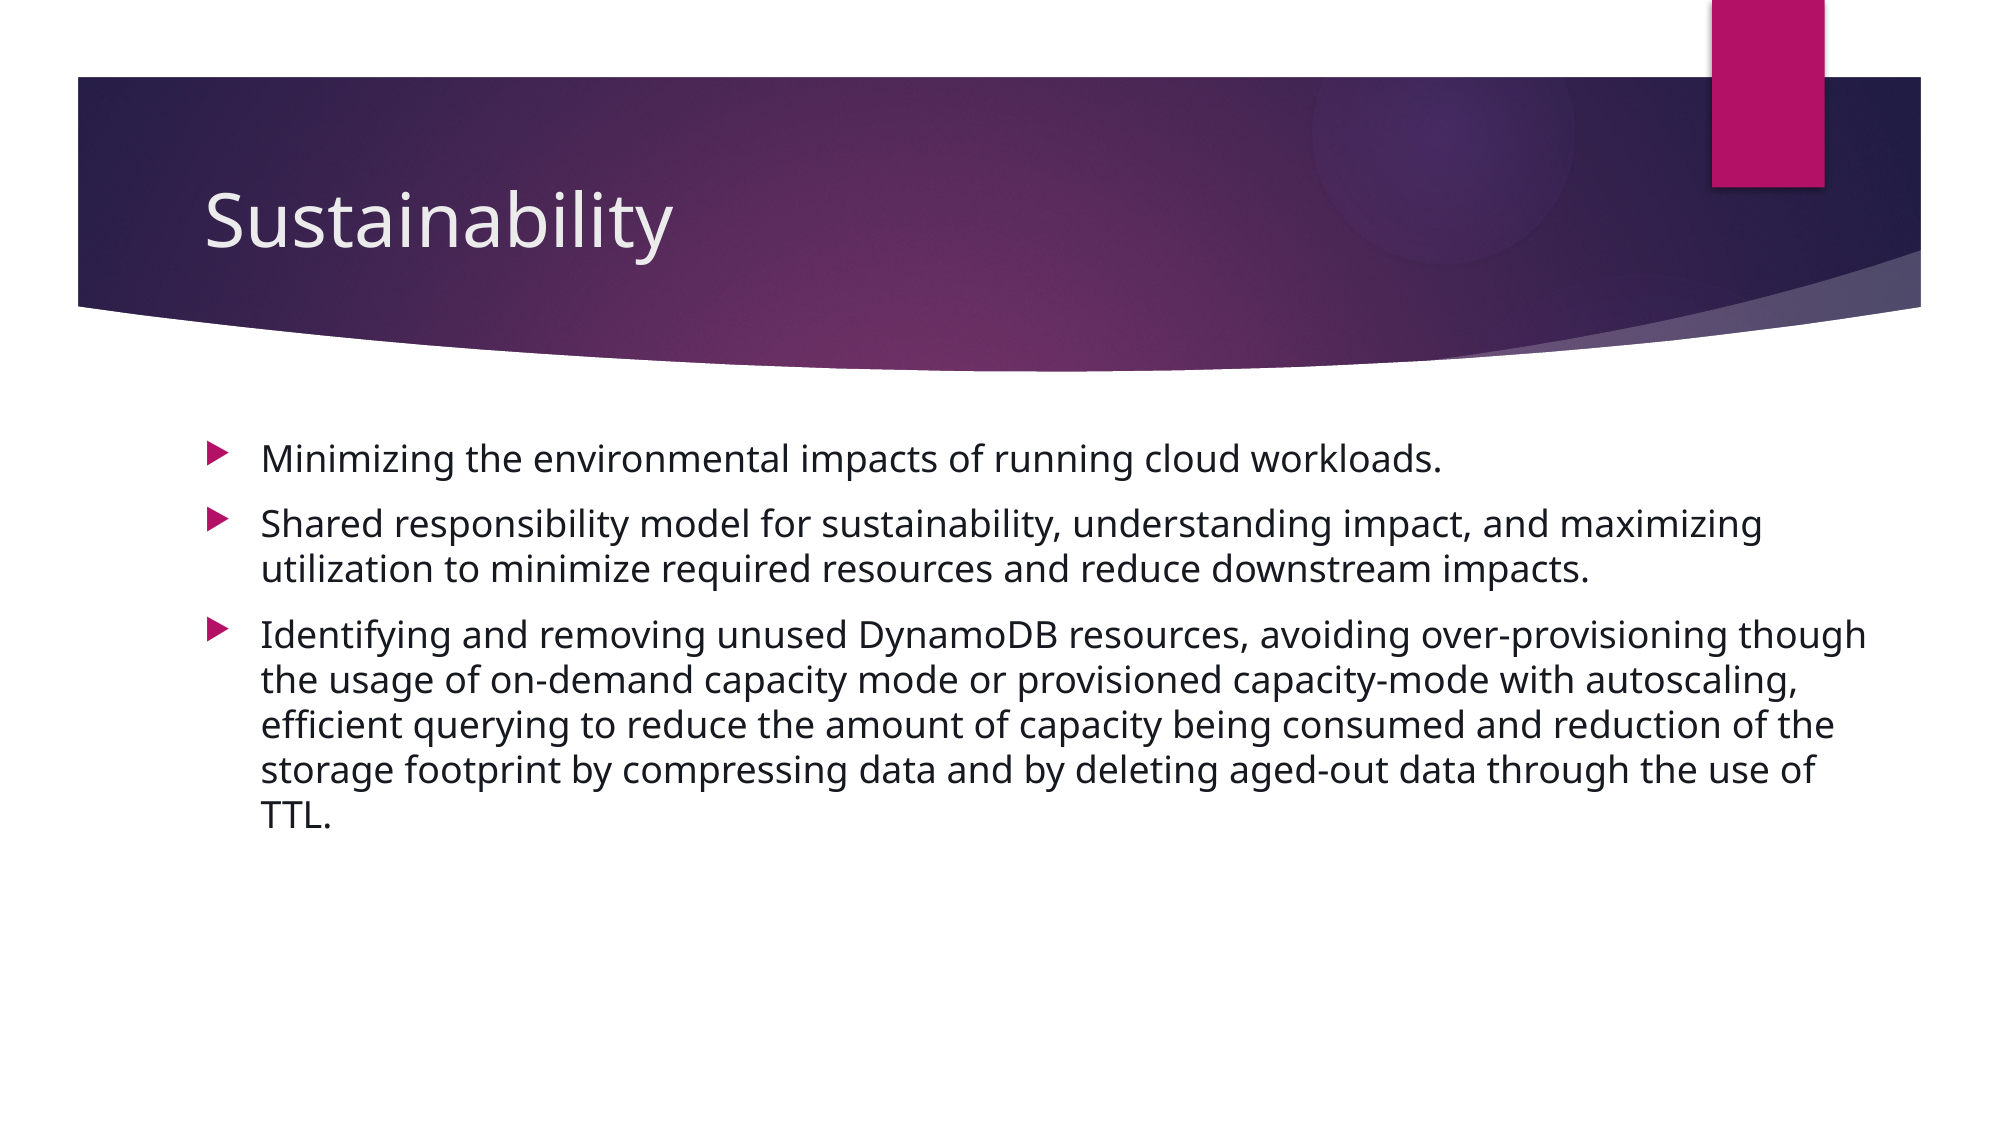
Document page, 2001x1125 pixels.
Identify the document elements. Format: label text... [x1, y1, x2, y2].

title Sustainability [189, 159, 1627, 276]
list Minimizing the environmental impacts of running cloud workloads. Shared responsibility model for sustainability, understanding impact, and maximizing utilization to minimize required resources and reduce downstream impacts. Identifying and removing unused DynamoDB resources, avoiding over-provisioning though the usage of on-demand capacity mode or provisioned capacity-mode with autoscaling, efficient querying to reduce the amount of capacity being consumed and reduction of the storage footprint by compressing data and by deleting aged-out data through the use of TTL. [189, 427, 1899, 1081]
